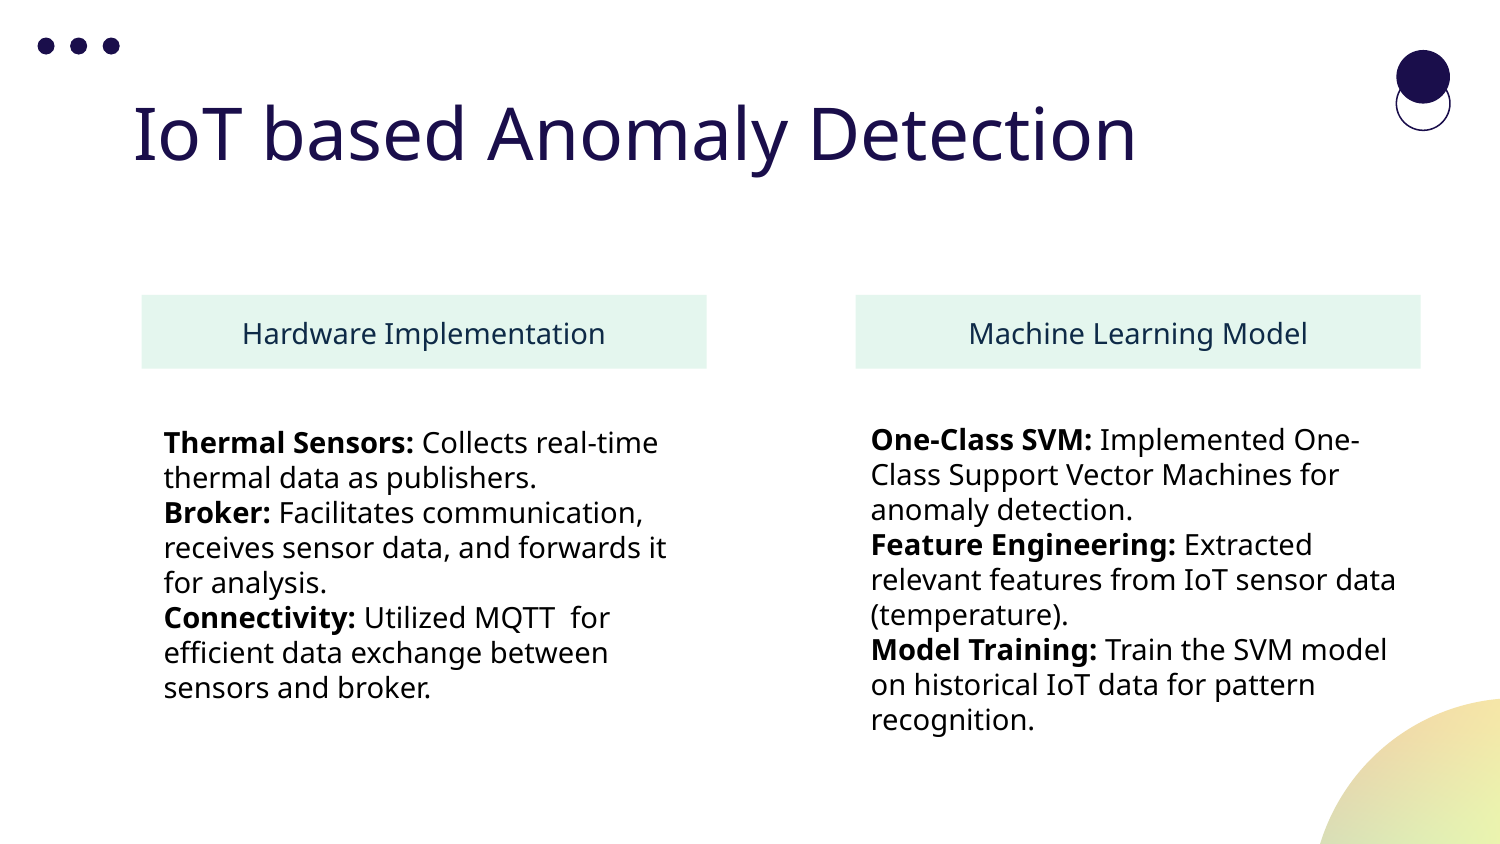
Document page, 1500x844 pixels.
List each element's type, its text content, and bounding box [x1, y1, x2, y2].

text_box Hardware Implementation [141, 294, 707, 369]
title IoT based Anomaly Detection [118, 72, 1382, 167]
text_box Thermal Sensors: Collects real-time thermal data as publishers. Broker: Facilitates communication, receives sensor data, and forwards it for analysis. Connectivity: Utilized MQTT for efficient data exchange between sensors and broker. [148, 409, 700, 757]
text_box One-Class SVM: Implemented One-Class Support Vector Machines for anomaly detection. Feature Engineering: Extracted relevant features from IoT sensor data (temperature). Model Training: Train the SVM model on historical IoT data for pattern recognition. [855, 406, 1421, 760]
picture [1320, 698, 1500, 844]
text_box Machine Learning Model [855, 294, 1421, 369]
